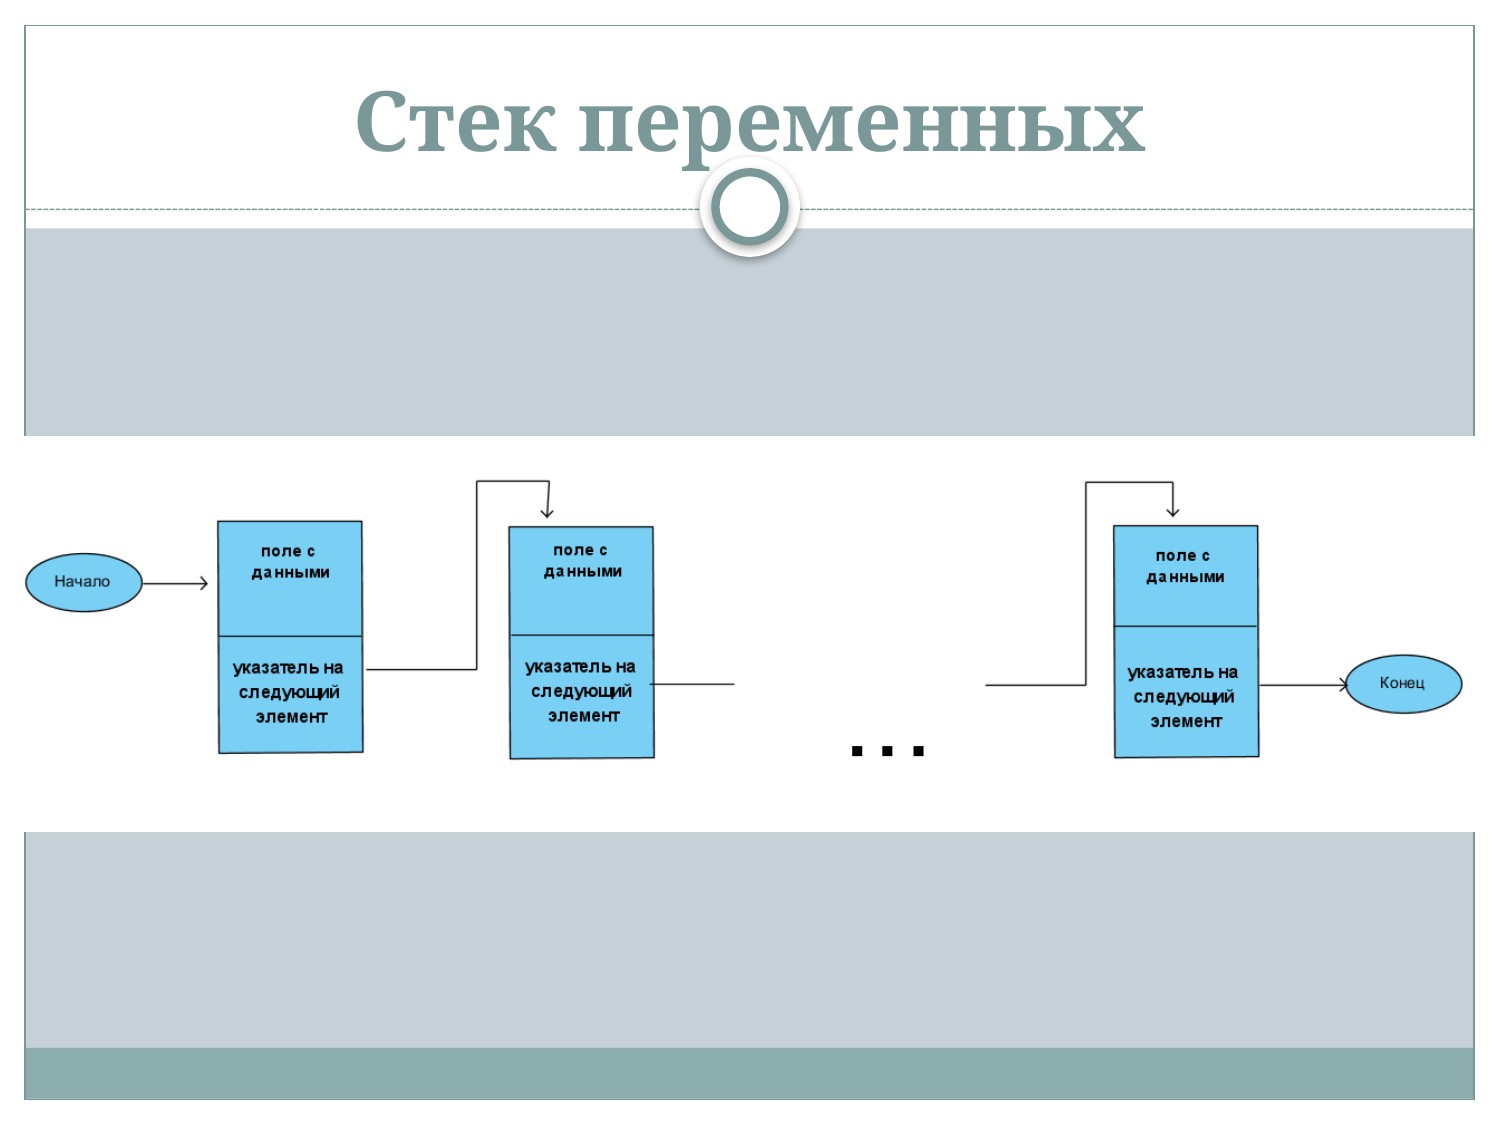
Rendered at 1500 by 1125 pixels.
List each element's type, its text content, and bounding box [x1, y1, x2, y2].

title Стек переменных [75, 45, 1425, 176]
picture [11, 435, 1477, 833]
